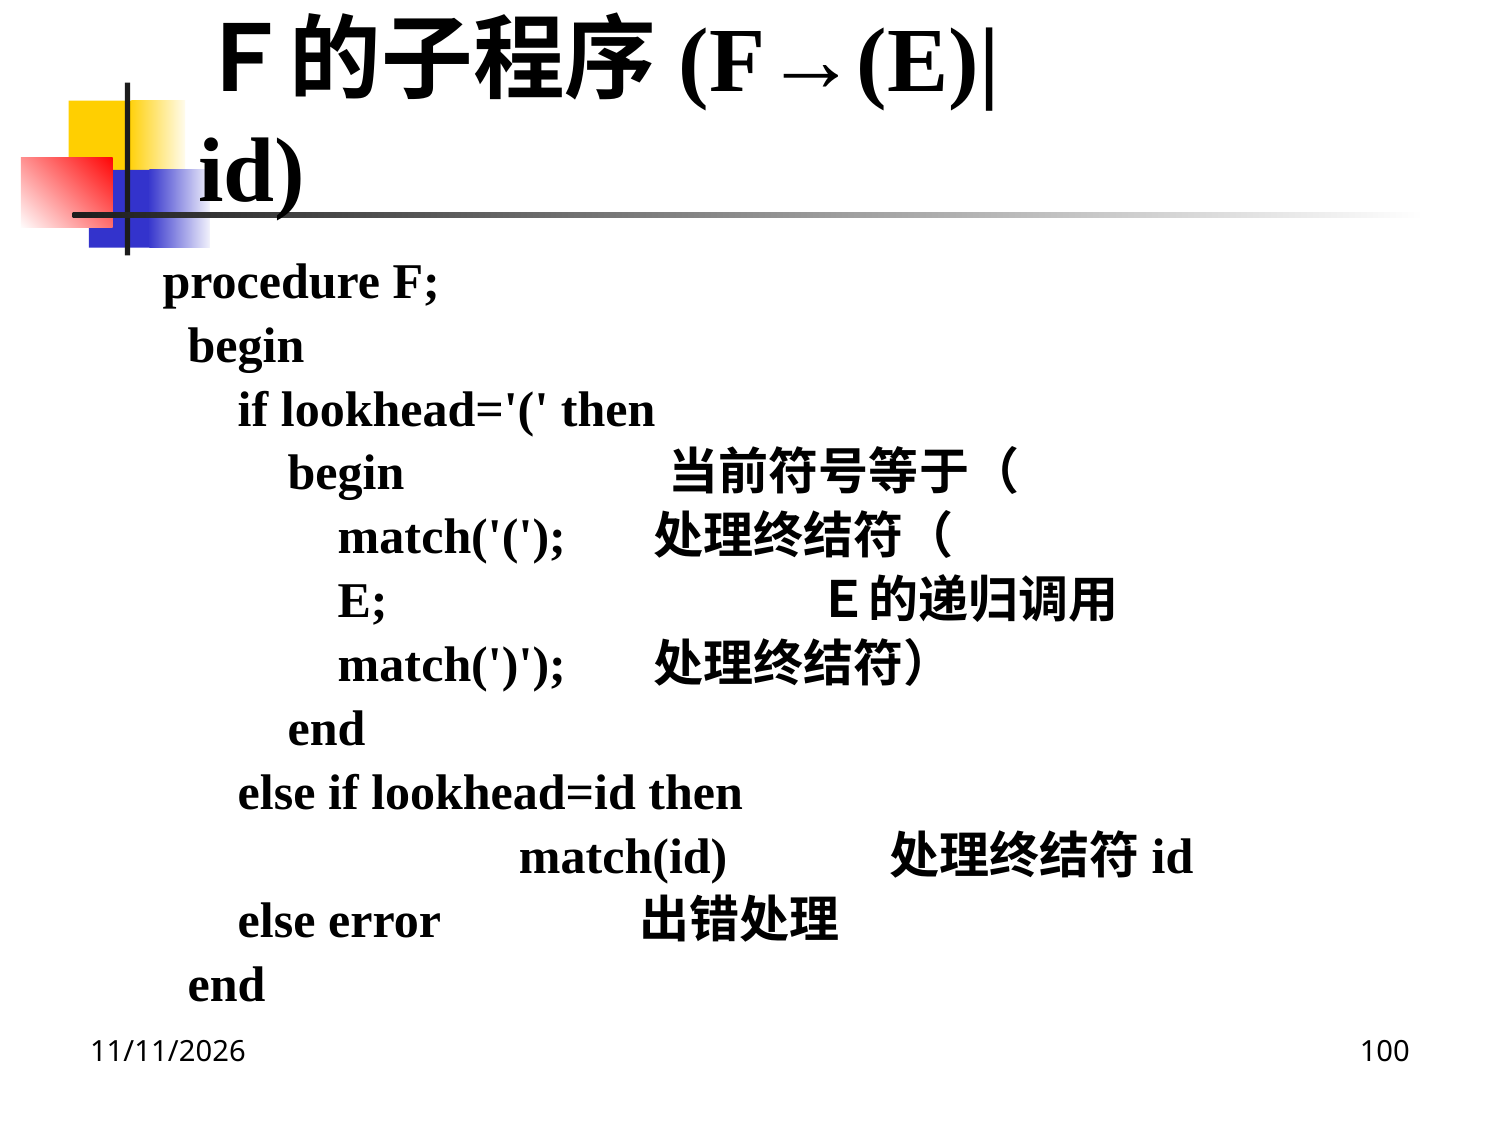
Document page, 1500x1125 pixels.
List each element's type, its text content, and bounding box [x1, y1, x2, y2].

list procedure F; begin if lookhead='(' then begin 当前符号等于（ match('('); 处理终结符（ E; Ｅ的递归调用 match(')'); 处理终结符） end else if lookhead=id then match(id) 处理终结符id else error 出错处理 end [147, 247, 1272, 1035]
slide_number 100 [1074, 1024, 1425, 1103]
title Ｆ的子程序(F→(E)|id) [183, 57, 1112, 161]
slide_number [75, 1024, 425, 1103]
